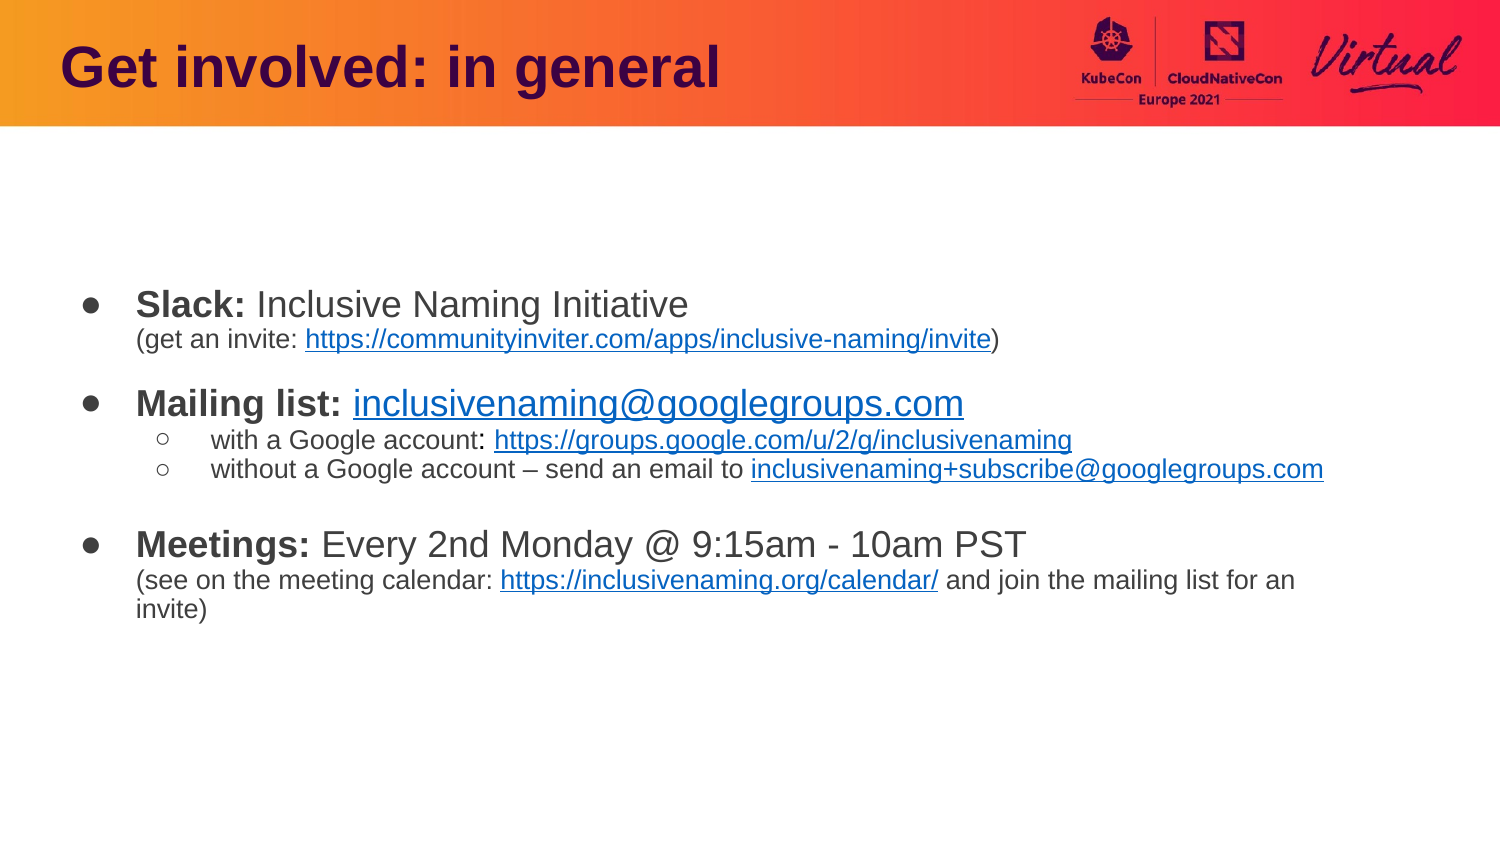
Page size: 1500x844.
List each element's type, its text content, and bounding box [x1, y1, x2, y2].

text_box Slack: Inclusive Naming Initiative (get an invite: https://communityinviter.com/apps/inclusive-naming/invite) Mailing list: inclusivenaming@googlegroups.com with a Google account: https://groups.google.com/u/2/g/inclusivenaming without a Google account – send an email to inclusivenaming+subscribe@googlegroups.com Meetings: Every 2nd Monday @ 9:15am - 10am PST (see on the meeting calendar: https://inclusivenaming.org/calendar/ and join the mailing list for an invite) [49, 150, 1344, 800]
text_box Get involved: in general [49, 0, 1344, 150]
picture [0, 0, 1500, 844]
